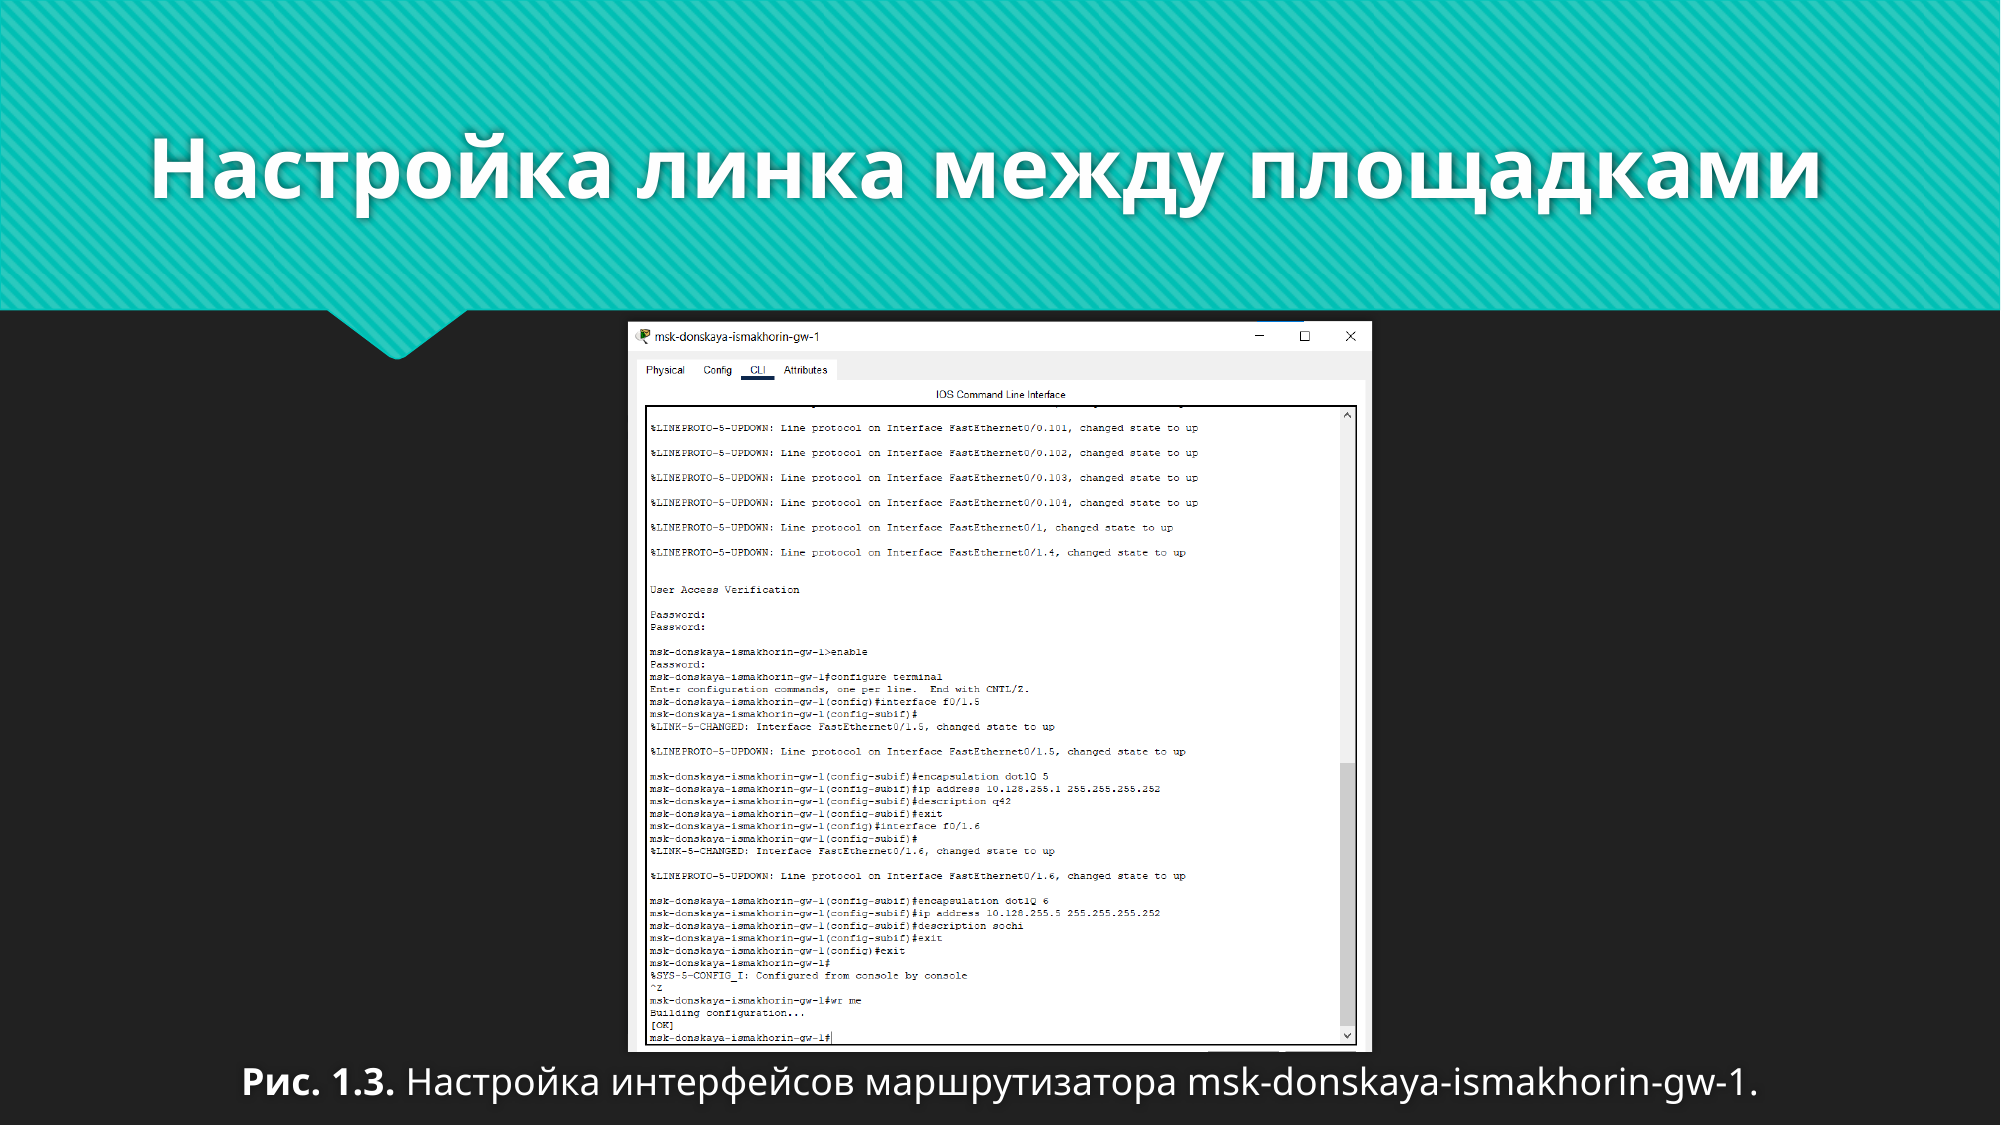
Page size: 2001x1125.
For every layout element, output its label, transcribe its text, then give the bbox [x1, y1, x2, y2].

title Настройка линка между площадками [132, 103, 1868, 223]
text_box Рис. 1.3. Настройка интерфейсов маршрутизатора msk-donskaya-ismakhorin-gw-1. [0, 1021, 2000, 1125]
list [627, 321, 1373, 1052]
